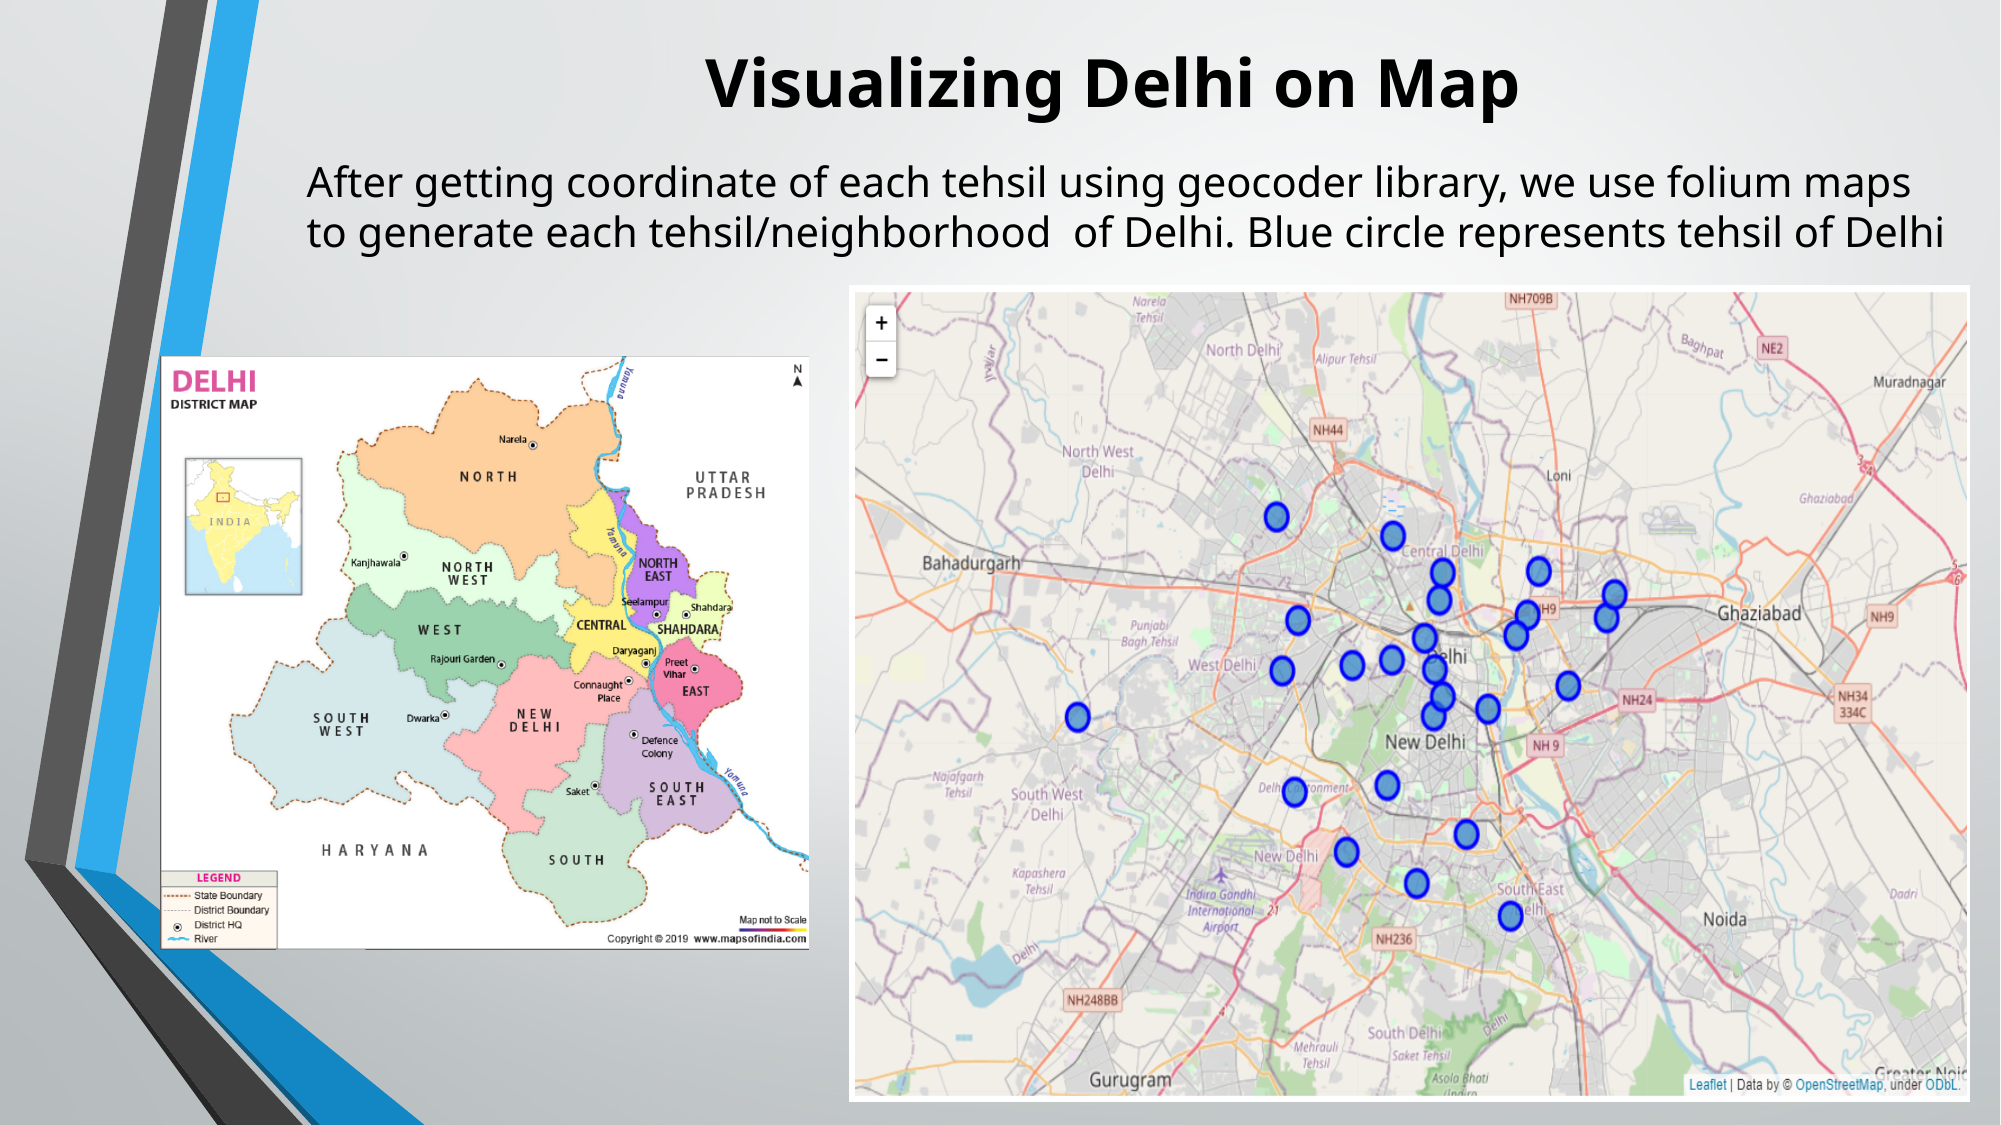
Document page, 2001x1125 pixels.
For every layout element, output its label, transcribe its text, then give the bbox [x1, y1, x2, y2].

text_box Visualizing Delhi on Map [291, 12, 1936, 148]
picture [849, 285, 1970, 1103]
text_box After getting coordinate of each tehsil using geocoder library, we use folium maps to generate each tehsil/neighborhood of Delhi. Blue circle represents tehsil of Delhi [291, 148, 1970, 309]
picture [160, 356, 809, 951]
